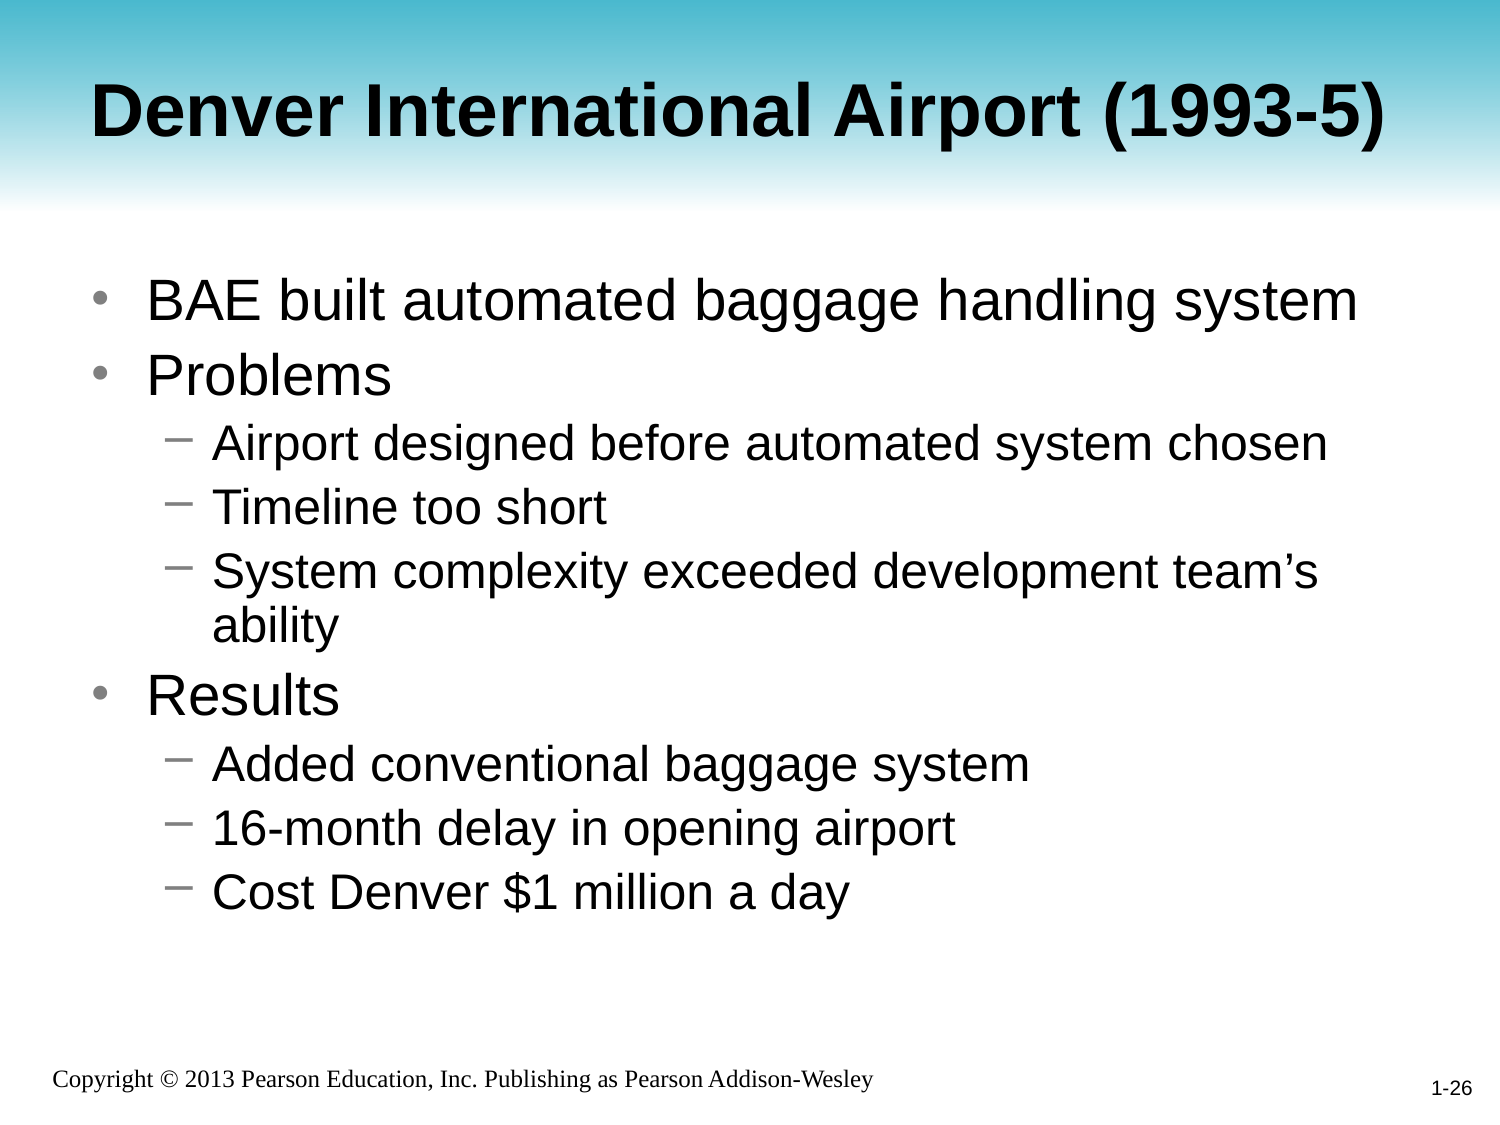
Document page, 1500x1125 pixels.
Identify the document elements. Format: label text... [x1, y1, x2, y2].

title Denver International Airport (1993-5) [74, 12, 1438, 201]
list BAE built automated baggage handling system Problems Airport designed before automated system chosen Timeline too short System complexity exceeded development team’s ability Results Added conventional baggage system 16-month delay in opening airport Cost Denver $1 million a day [74, 262, 1438, 938]
slide_number 1-26 [1174, 1049, 1488, 1125]
